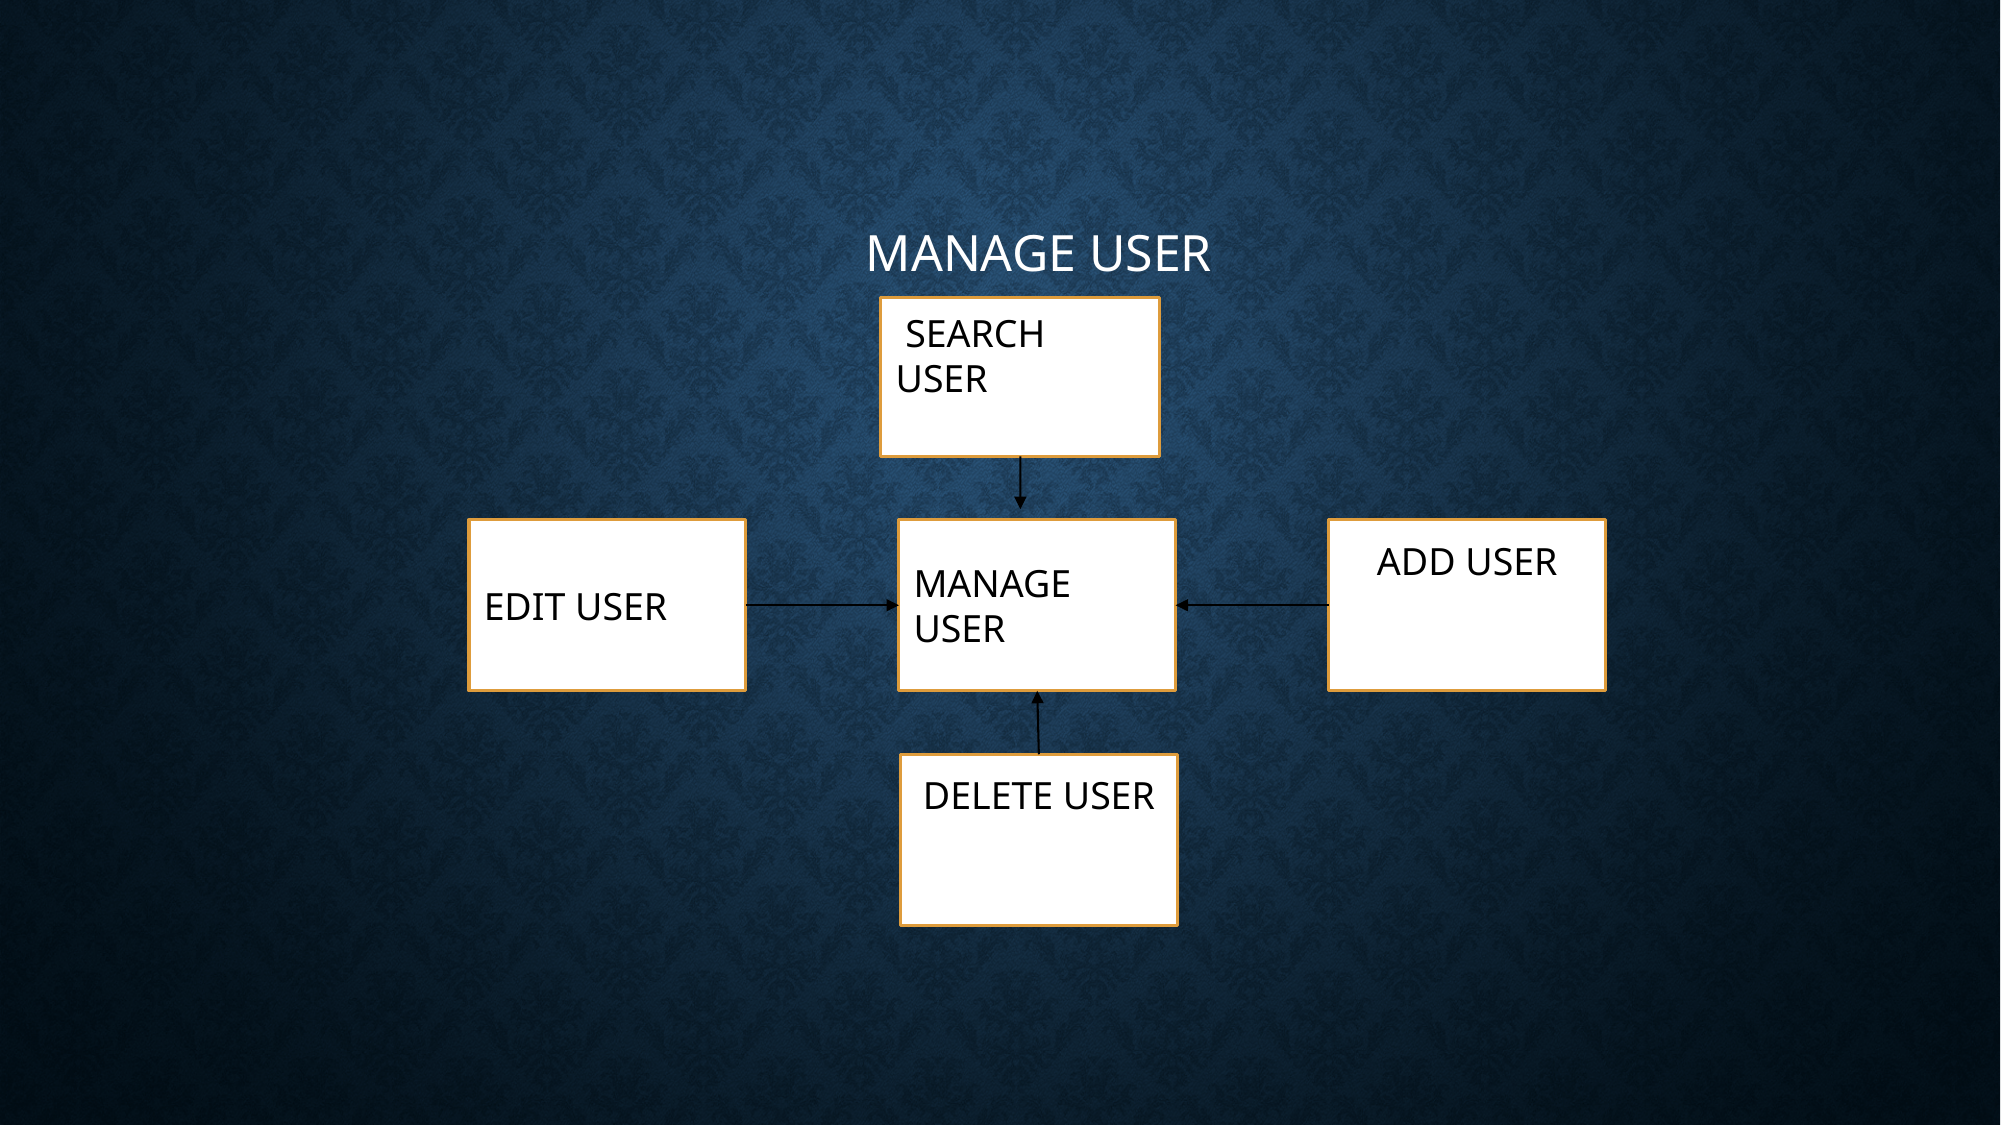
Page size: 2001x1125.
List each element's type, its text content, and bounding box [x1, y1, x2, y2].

text_box EDIT USER [467, 518, 747, 692]
text_box ADD USER [1327, 518, 1607, 692]
text_box SEARCH USER [879, 296, 1161, 458]
subtitle MANAGE USER [140, 201, 1938, 945]
text_box DELETE USER [899, 753, 1179, 927]
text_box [1176, 598, 1330, 606]
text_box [745, 598, 901, 606]
text_box MANAGE USER [897, 518, 1177, 692]
